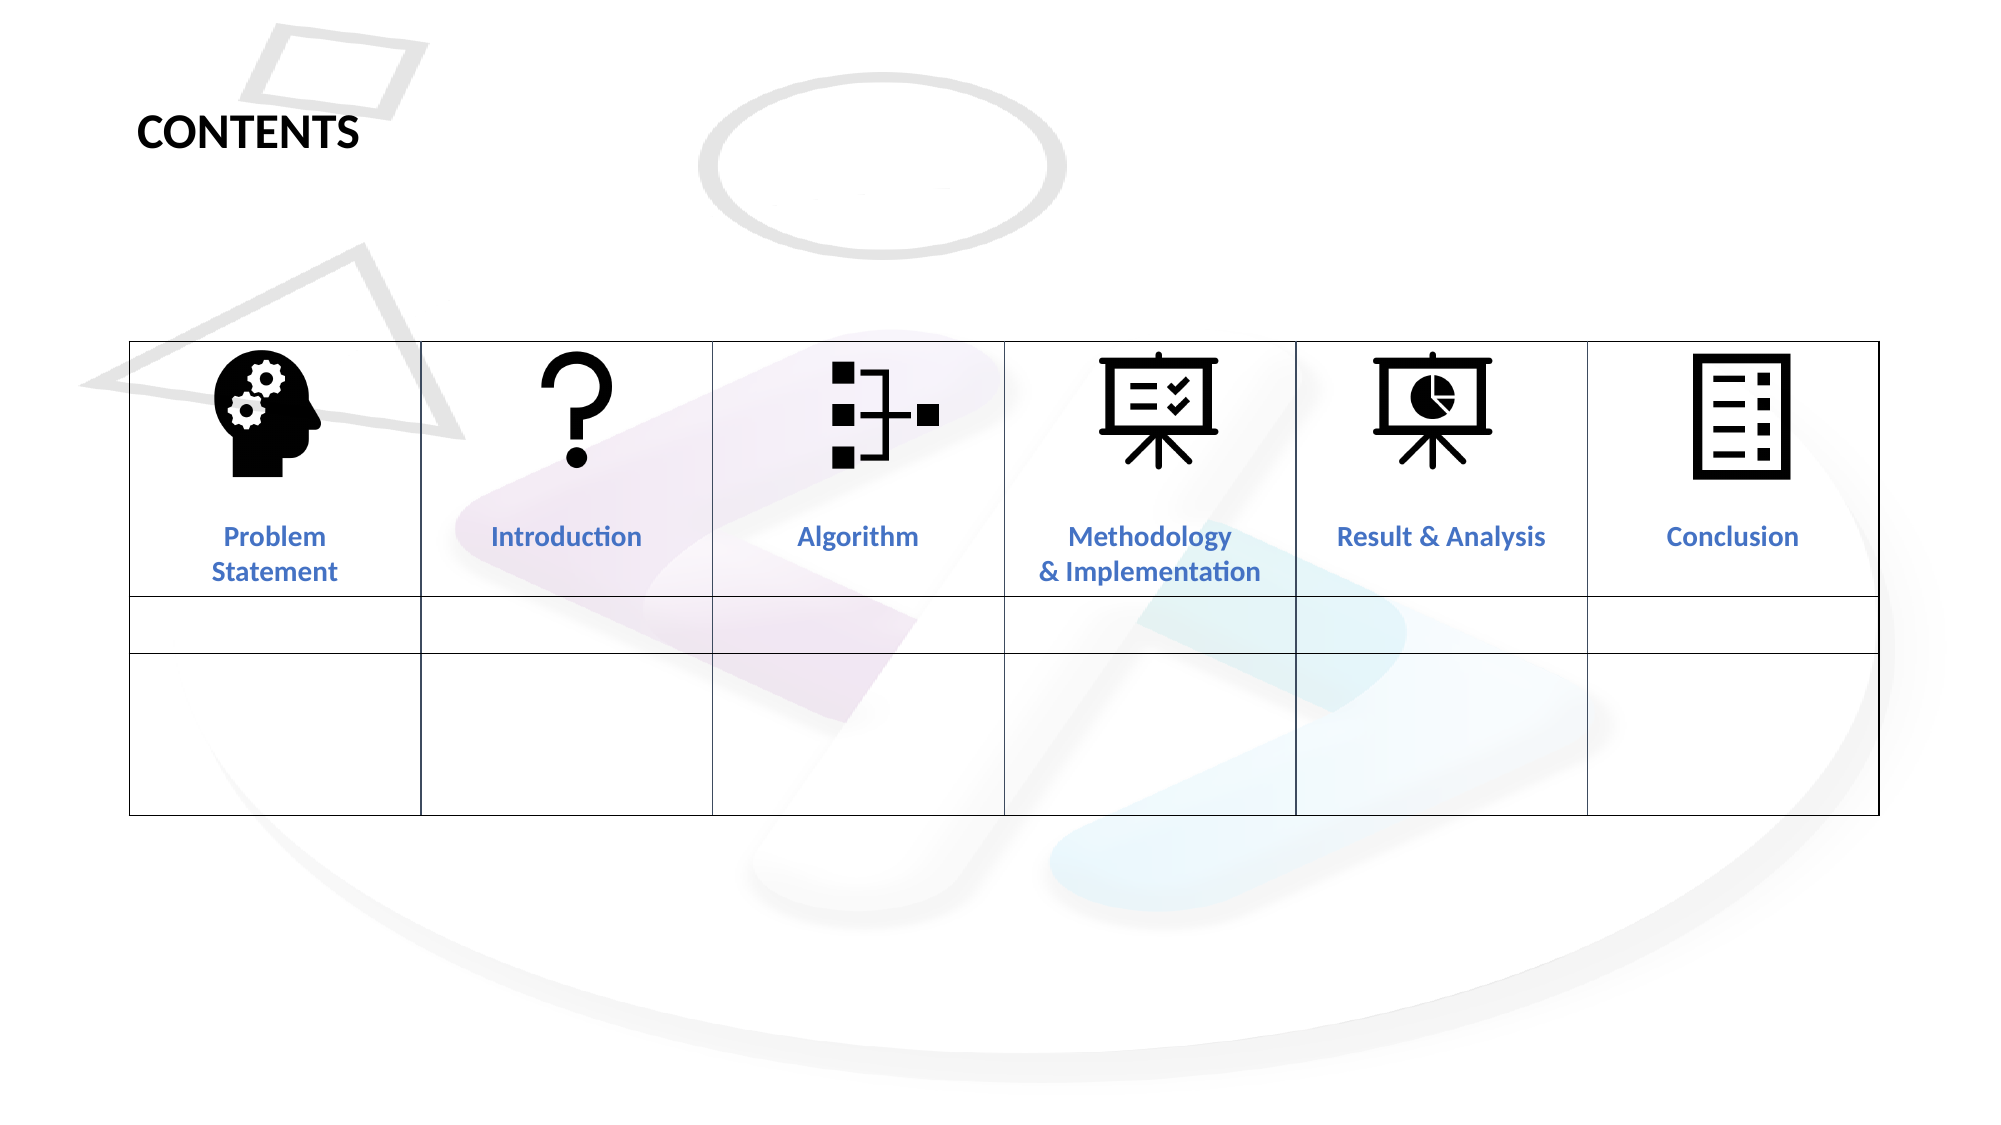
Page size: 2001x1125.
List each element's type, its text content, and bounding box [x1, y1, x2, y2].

table_cell [713, 654, 1004, 815]
table_cell [422, 597, 712, 653]
table_cell [1005, 597, 1295, 653]
picture [809, 340, 961, 492]
picture [501, 334, 652, 485]
table_cell [1005, 654, 1295, 815]
picture [192, 340, 343, 492]
table_cell [1297, 597, 1587, 653]
table_header Methodology & Implementation [1005, 342, 1295, 596]
table_cell [422, 654, 712, 815]
table_cell [1588, 597, 1878, 653]
table_header Problem Statement [130, 342, 420, 596]
picture [1665, 340, 1817, 492]
table_header Introduction [422, 342, 712, 596]
table_cell [130, 654, 420, 815]
text_box CONTENTS [122, 91, 805, 167]
table_header Result & Analysis [1297, 342, 1587, 596]
table_header Conclusion [1588, 342, 1878, 596]
table_cell [713, 597, 1004, 653]
table_cell [130, 597, 420, 653]
table_header Algorithm [713, 342, 1004, 596]
picture [1083, 334, 1234, 485]
table_cell [1588, 654, 1878, 815]
table_cell [1297, 654, 1587, 815]
picture [1357, 334, 1508, 485]
